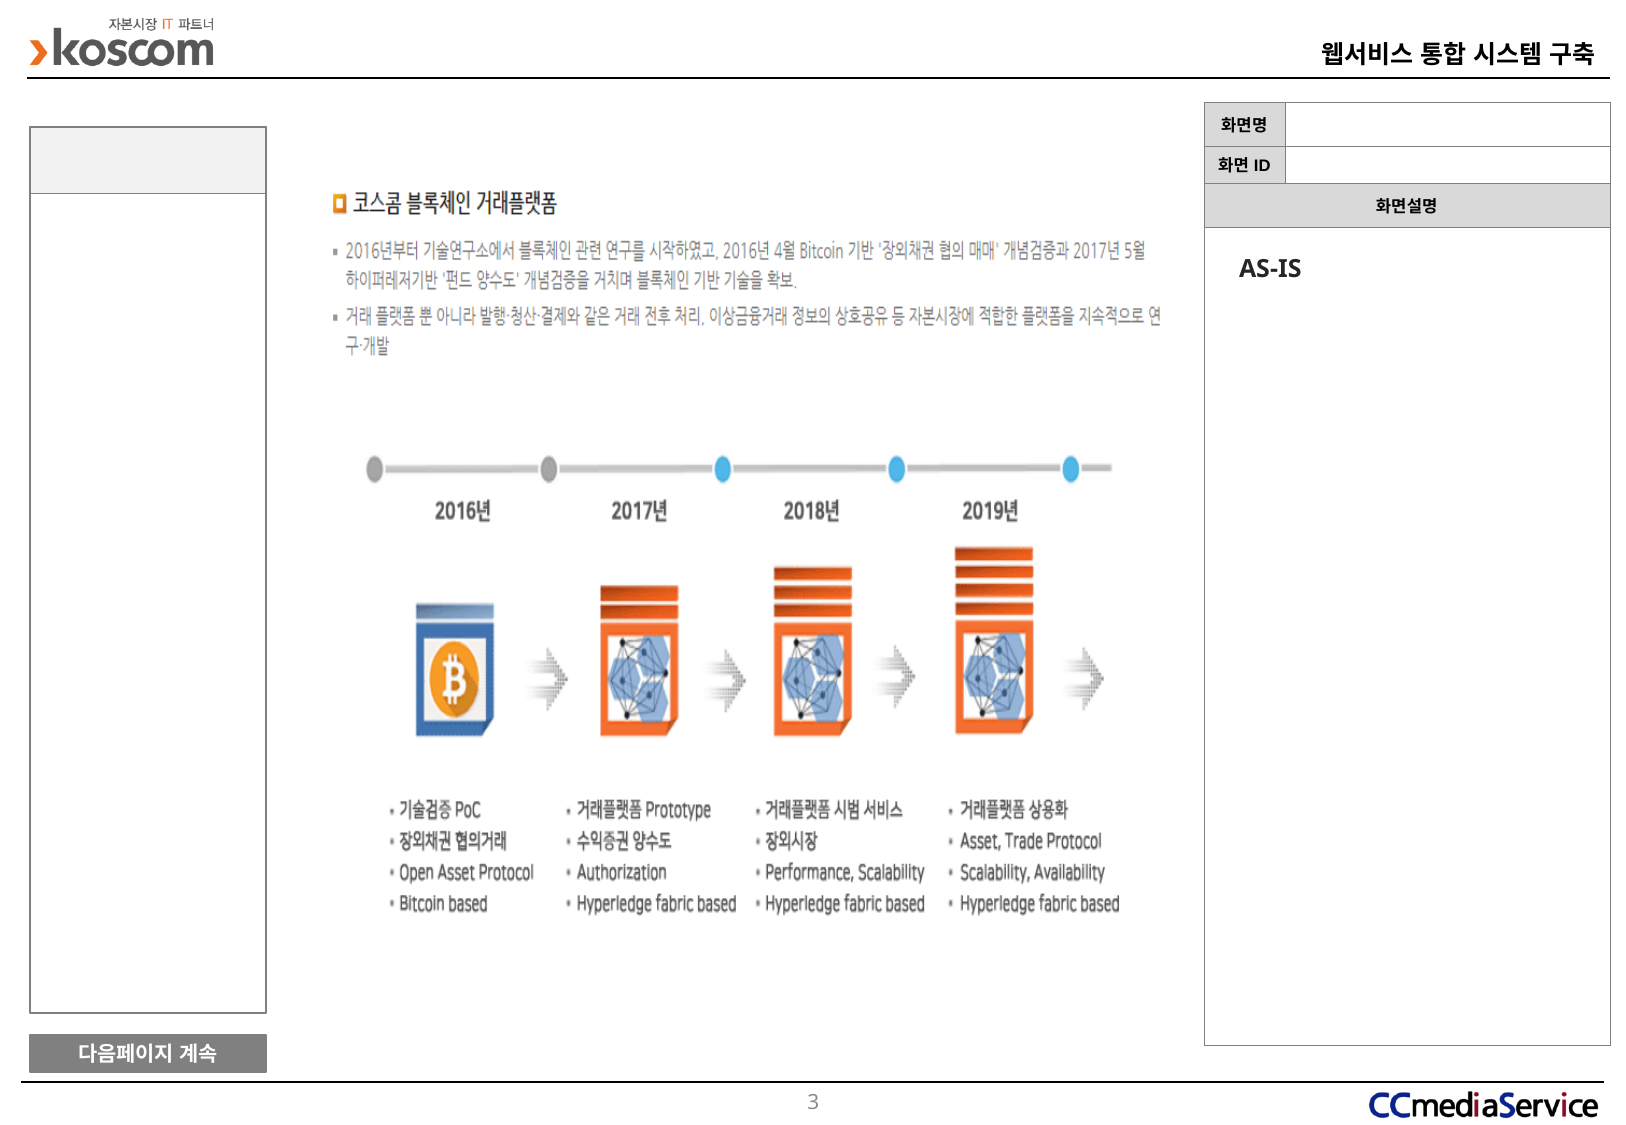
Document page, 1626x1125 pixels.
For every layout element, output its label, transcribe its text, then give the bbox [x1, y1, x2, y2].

picture [1357, 1086, 1611, 1125]
picture [27, 15, 215, 67]
text_box AS-IS [1233, 252, 1337, 283]
picture [302, 163, 1175, 991]
slide_number 2 [623, 1082, 1003, 1123]
